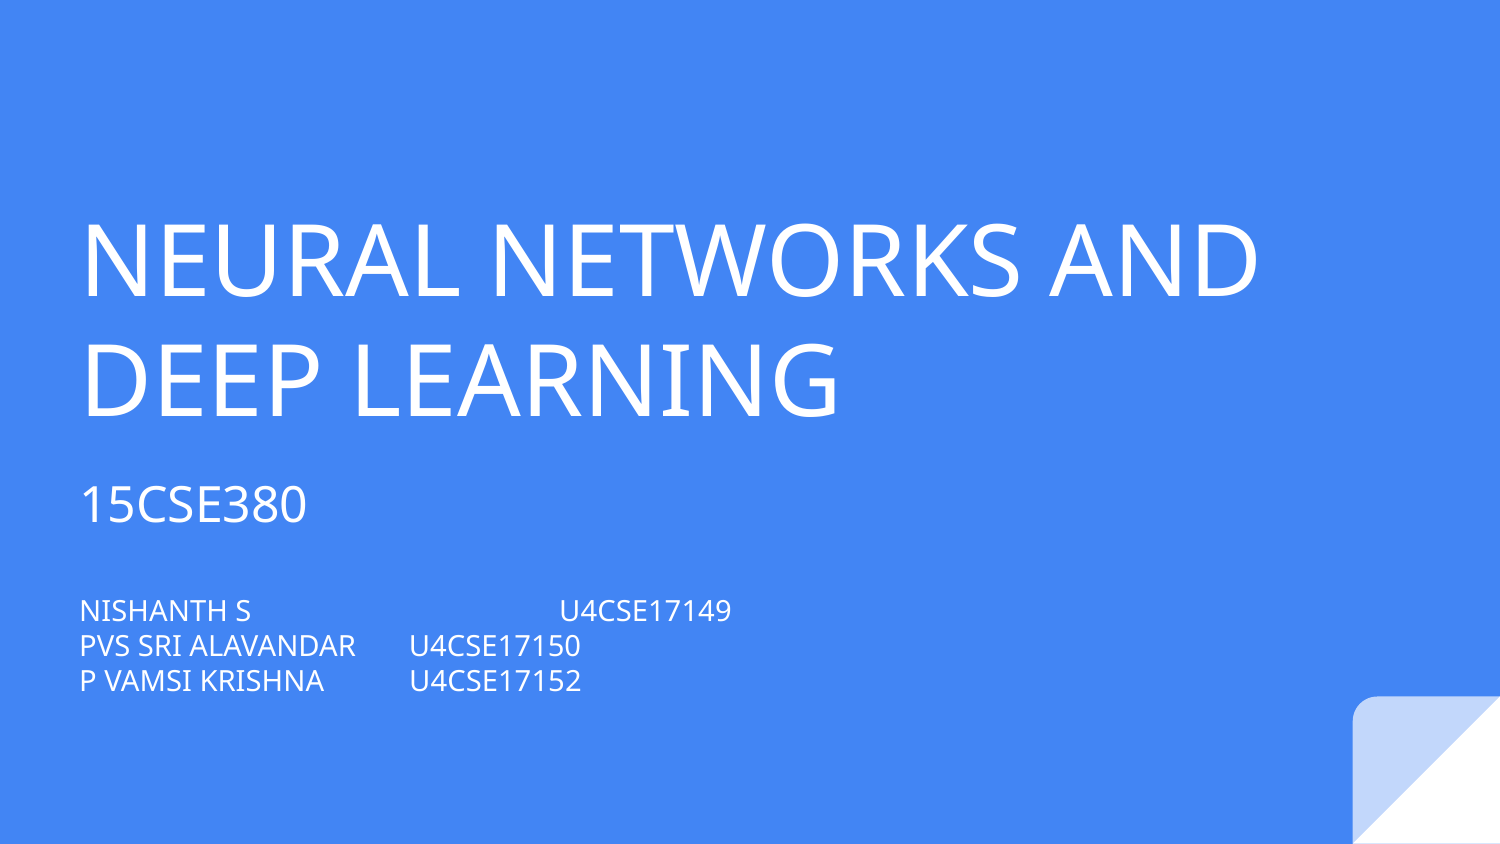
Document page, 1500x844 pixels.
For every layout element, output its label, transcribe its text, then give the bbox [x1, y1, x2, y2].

subtitle 15CSE380 NISHANTH S U4CSE17149 PVS SRI ALAVANDAR U4CSE17150 P VAMSI KRISHNA U4CSE17152 [64, 457, 1413, 529]
title NEURAL NETWORKS AND DEEP LEARNING [64, 298, 1413, 452]
